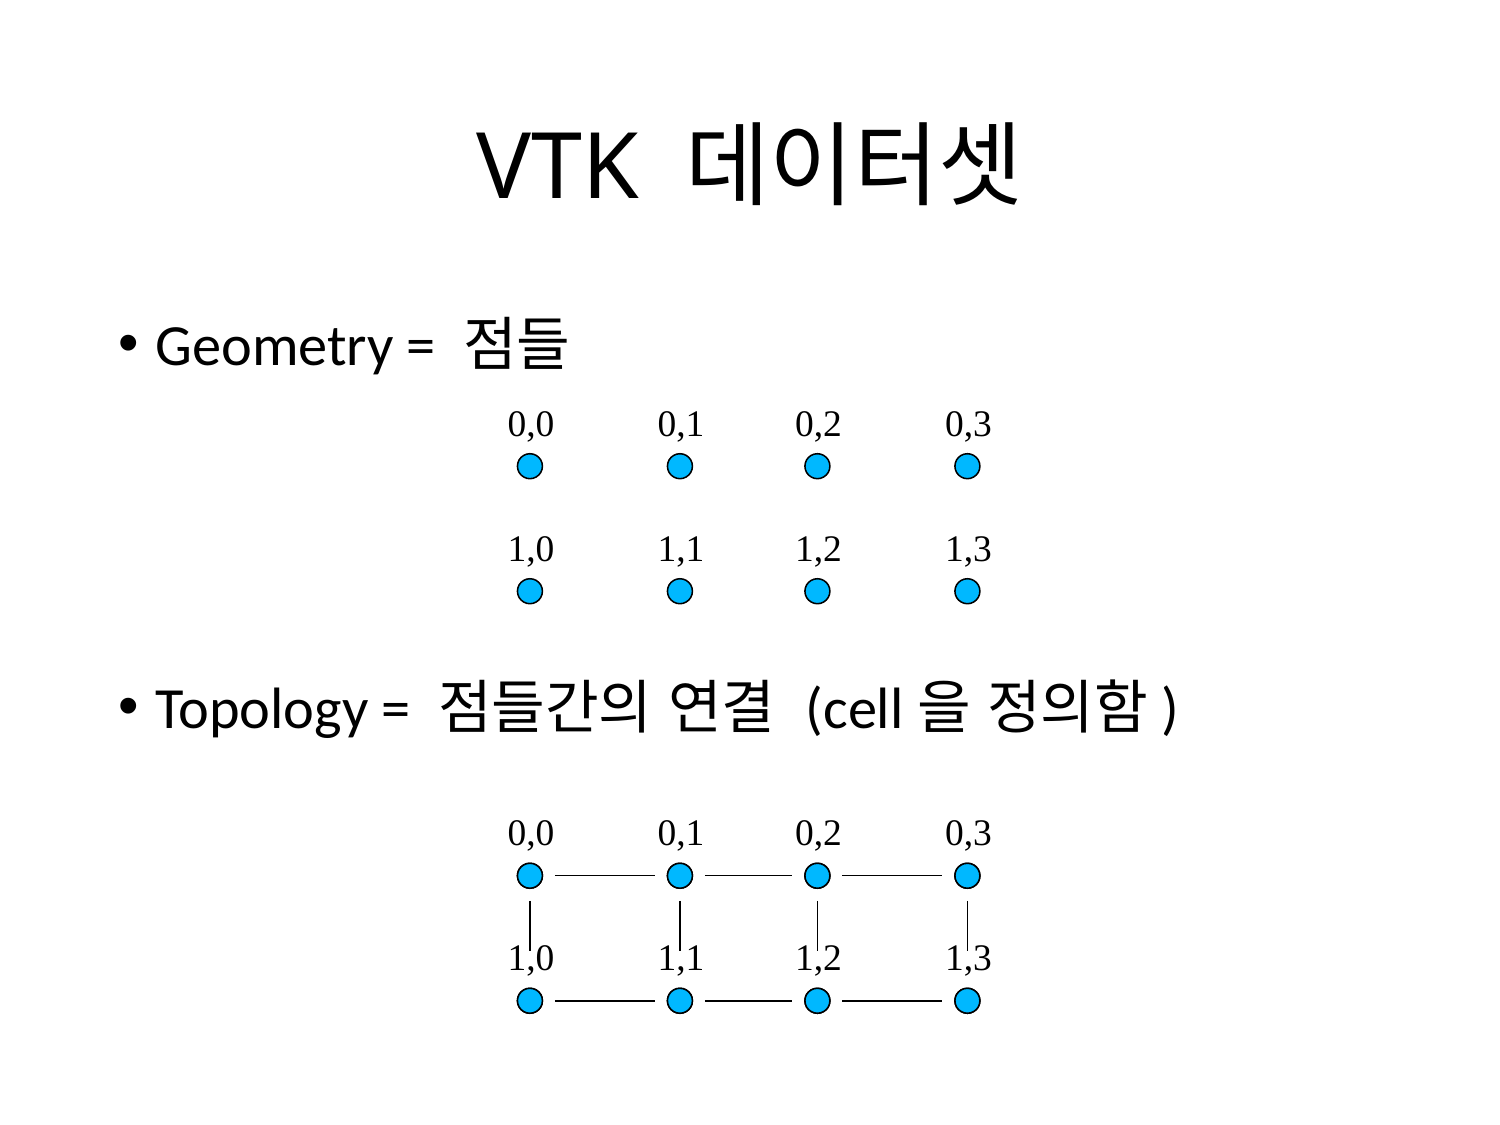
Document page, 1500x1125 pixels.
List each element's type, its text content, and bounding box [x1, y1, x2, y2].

list Geometry = 점들 Topology = 점들간의 연결 (cell을 정의함) [103, 299, 1397, 1014]
title VTK 데이터셋 [103, 59, 1397, 278]
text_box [492, 800, 1008, 1014]
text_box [492, 391, 1008, 604]
